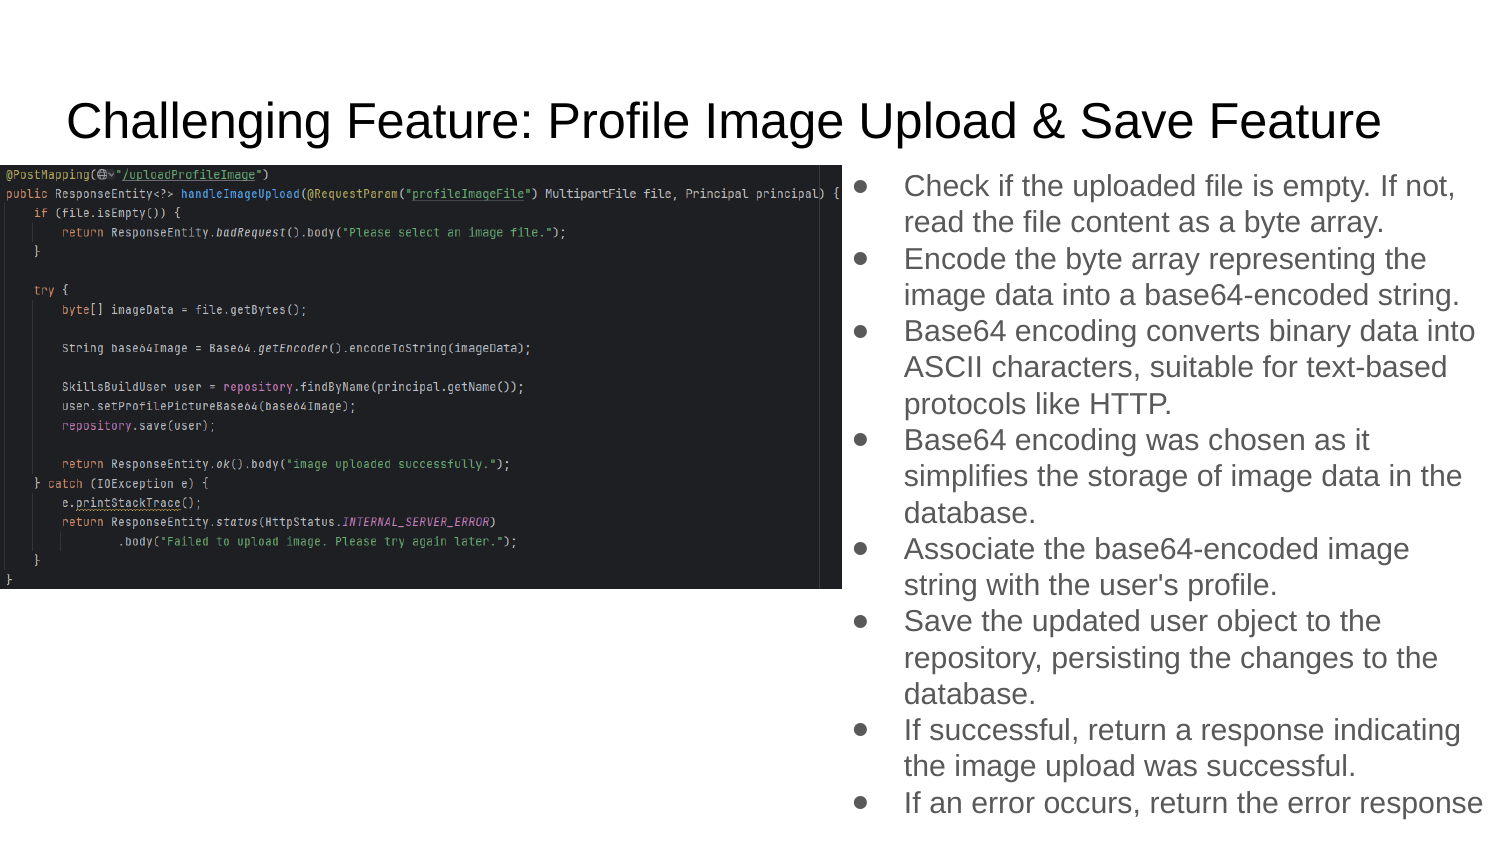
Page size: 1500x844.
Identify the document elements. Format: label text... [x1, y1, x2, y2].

title Challenging Feature: Profile Image Upload & Save Feature [51, 72, 1449, 164]
picture [0, 165, 842, 589]
text_box Check if the uploaded file is empty. If not, read the file content as a byte array. Encode the byte array representing the image data into a base64-encoded string. Base64 encoding converts binary data into ASCII characters, suitable for text-based protocols like HTTP. Base64 encoding was chosen as it simplifies the storage of image data in the database. Associate the base64-encoded image string with the user's profile. Save the updated user object to the repository, persisting the changes to the database. If successful, return a response indicating the image upload was successful. If an error occurs, return the error response [813, 151, 1500, 808]
